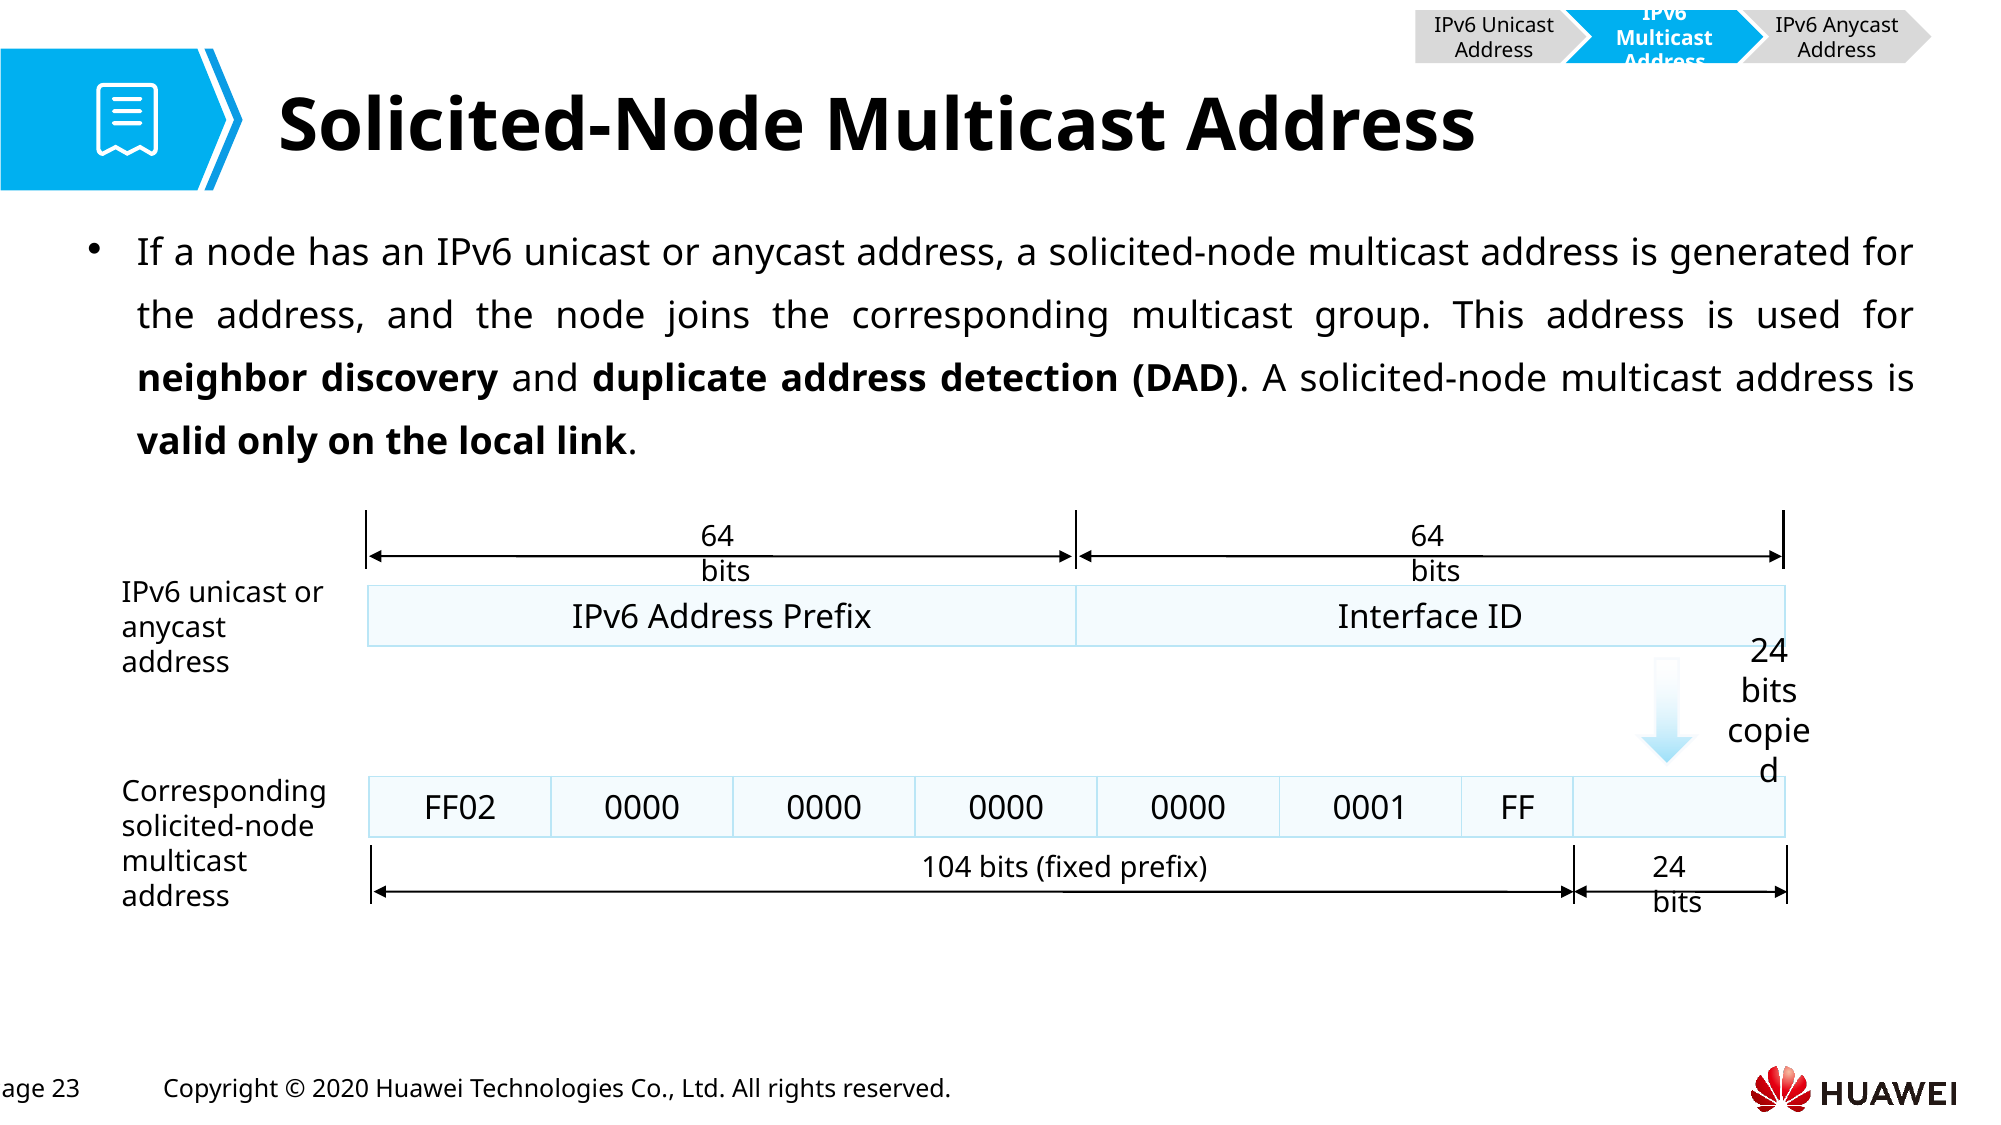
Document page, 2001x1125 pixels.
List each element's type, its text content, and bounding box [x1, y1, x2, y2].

text_box 24 bits copied [1703, 661, 1836, 803]
table_header 0000 [734, 777, 914, 836]
table_header FF [1462, 777, 1572, 836]
table_header 0000 [916, 777, 1096, 836]
table_header 0000 [1098, 777, 1279, 836]
text_box 64 bits [1395, 510, 1517, 556]
table_header 0001 [1280, 777, 1461, 836]
table_header 0000 [552, 777, 732, 836]
text_box 64 bits [685, 557, 807, 561]
text_box 24 bits [1637, 841, 1758, 891]
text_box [1415, 10, 1932, 64]
text_box 64 bits [685, 510, 807, 556]
table_header [1574, 777, 1784, 836]
text_box IPv6 unicast or anycast address [106, 565, 349, 652]
title Solicited-Node Multicast Address [261, 73, 1875, 180]
table_header FF02 [370, 777, 550, 836]
text_box 64 bits [1395, 557, 1517, 561]
picture [1751, 1066, 1956, 1112]
text_box Corresponding solicited-node multicast address [106, 764, 371, 886]
text_box [1635, 657, 1699, 767]
table_header IPv6 Address Prefix [369, 586, 1075, 645]
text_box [370, 841, 1574, 905]
list If a node has an IPv6 unicast or anycast address, a solicited-node multicast address is generated for the address, and the node joins the corresponding multicast group. This address is used for neighbor discovery and duplicate address detection (DAD). A solicited-node multicast address is valid only on the local link. [73, 203, 1930, 972]
table_header Interface ID [1077, 586, 1784, 645]
